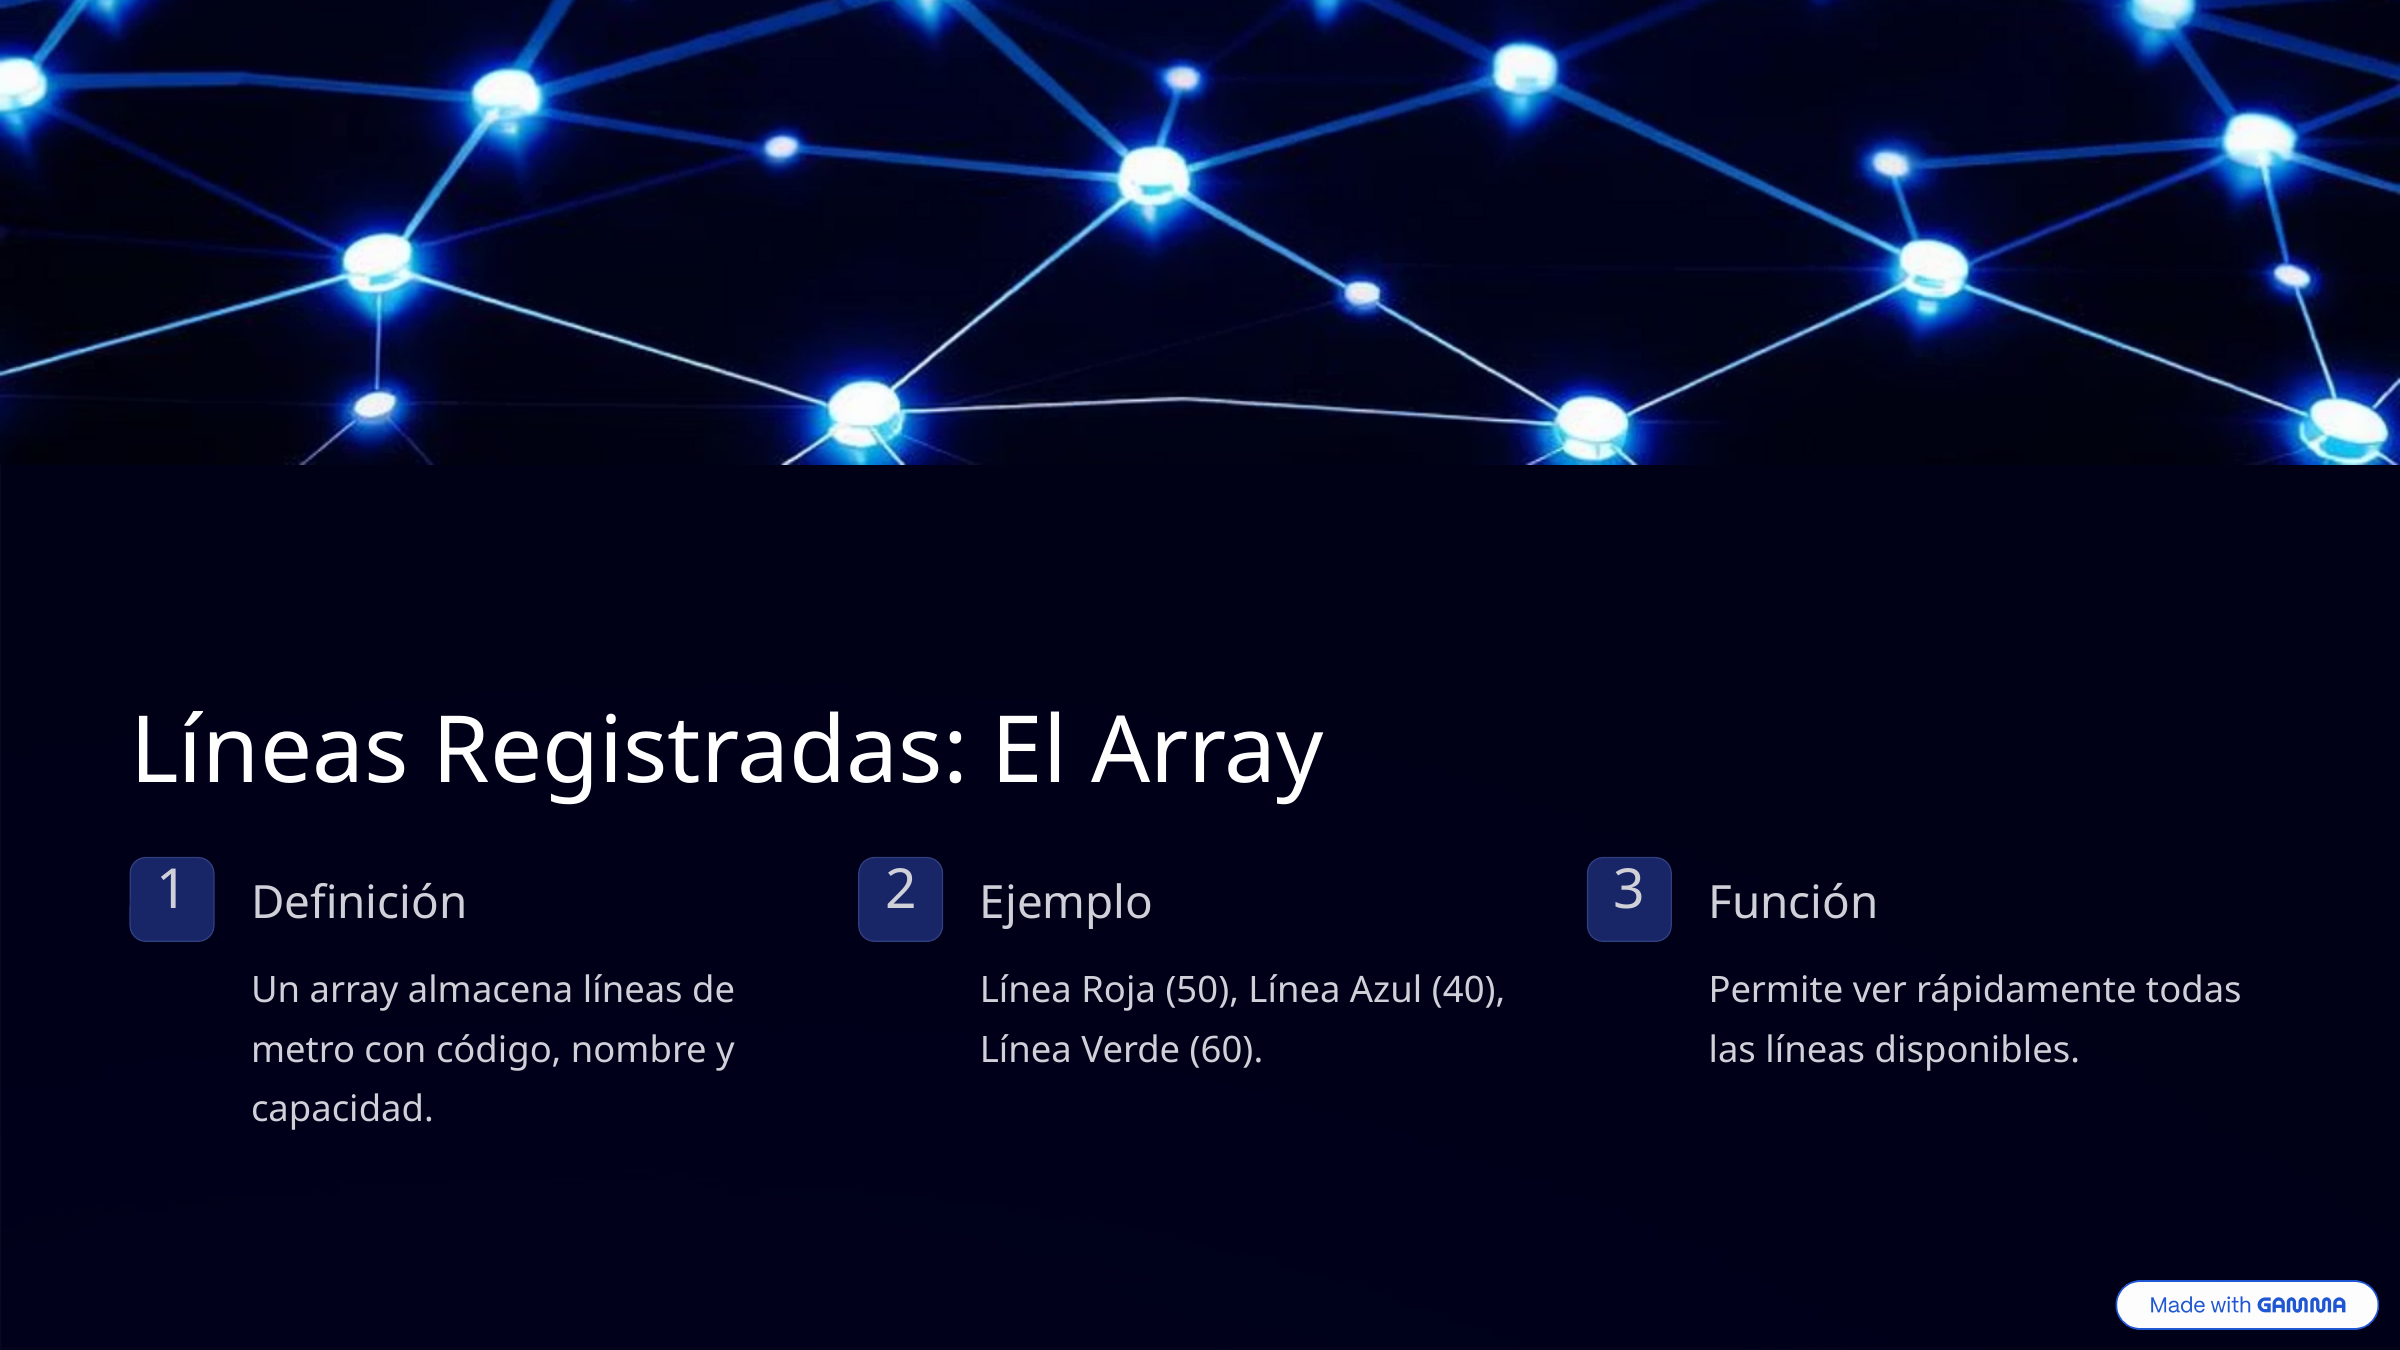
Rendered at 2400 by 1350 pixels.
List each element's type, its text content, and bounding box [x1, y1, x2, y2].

text_box [1587, 857, 1672, 942]
text_box Función [1708, 870, 2174, 929]
picture [2106, 1271, 2389, 1339]
text_box [130, 857, 214, 942]
text_box Ejemplo [979, 870, 1445, 929]
text_box Línea Roja (50), Línea Azul (40), Línea Verde (60). [979, 950, 1541, 1070]
text_box Líneas Registradas: El Array [130, 685, 1291, 802]
text_box Un array almacena líneas de metro con código, nombre y capacidad. [251, 950, 813, 1130]
picture [0, 0, 2400, 466]
text_box 2 [872, 864, 929, 935]
text_box Permite ver rápidamente todas las líneas disponibles. [1708, 950, 2270, 1070]
text_box 1 [144, 864, 200, 935]
text_box [858, 857, 943, 942]
text_box 3 [1601, 864, 1658, 935]
text_box Definición [251, 870, 717, 929]
